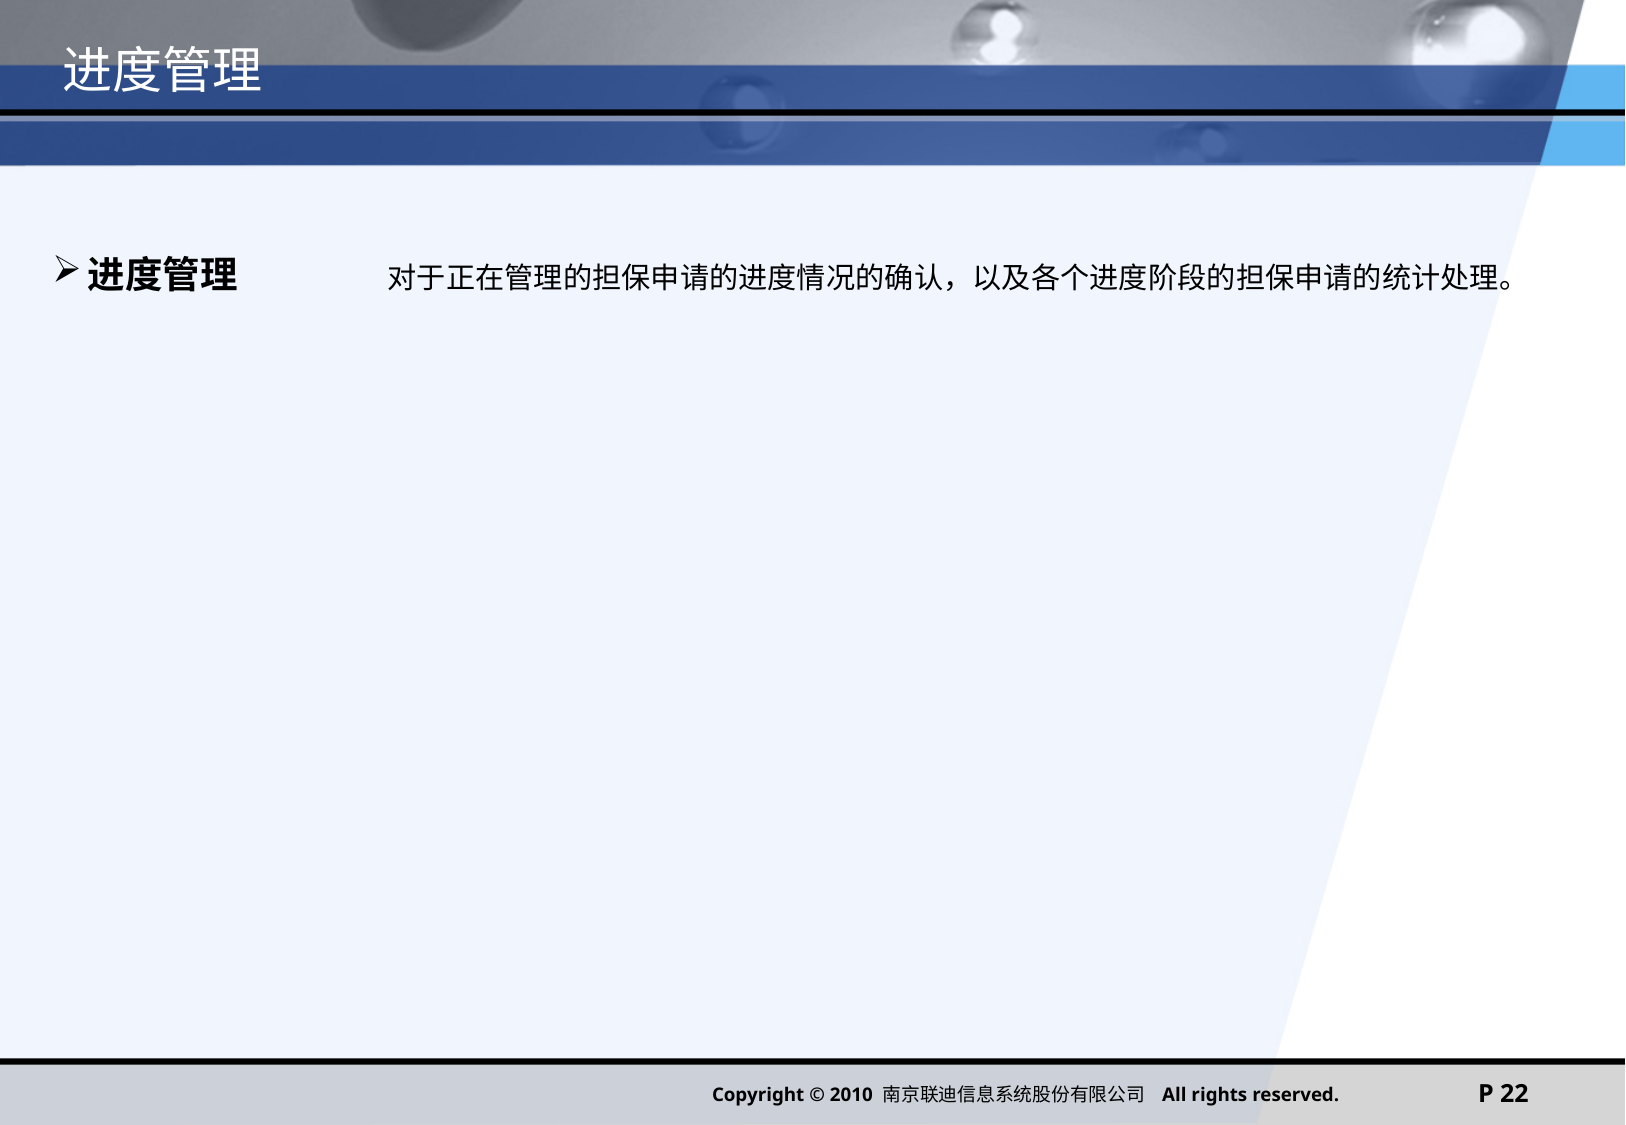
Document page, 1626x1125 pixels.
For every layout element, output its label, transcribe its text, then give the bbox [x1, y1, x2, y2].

picture [0, 0, 1625, 109]
title 进度管理 [47, 17, 1269, 106]
picture [0, 1065, 1625, 1125]
picture [0, 122, 1625, 1058]
text_box 进度管理 对于正在管理的担保申请的进度情况的确认，以及各个进度阶段的担保申请的统计处理。 [37, 198, 1599, 304]
